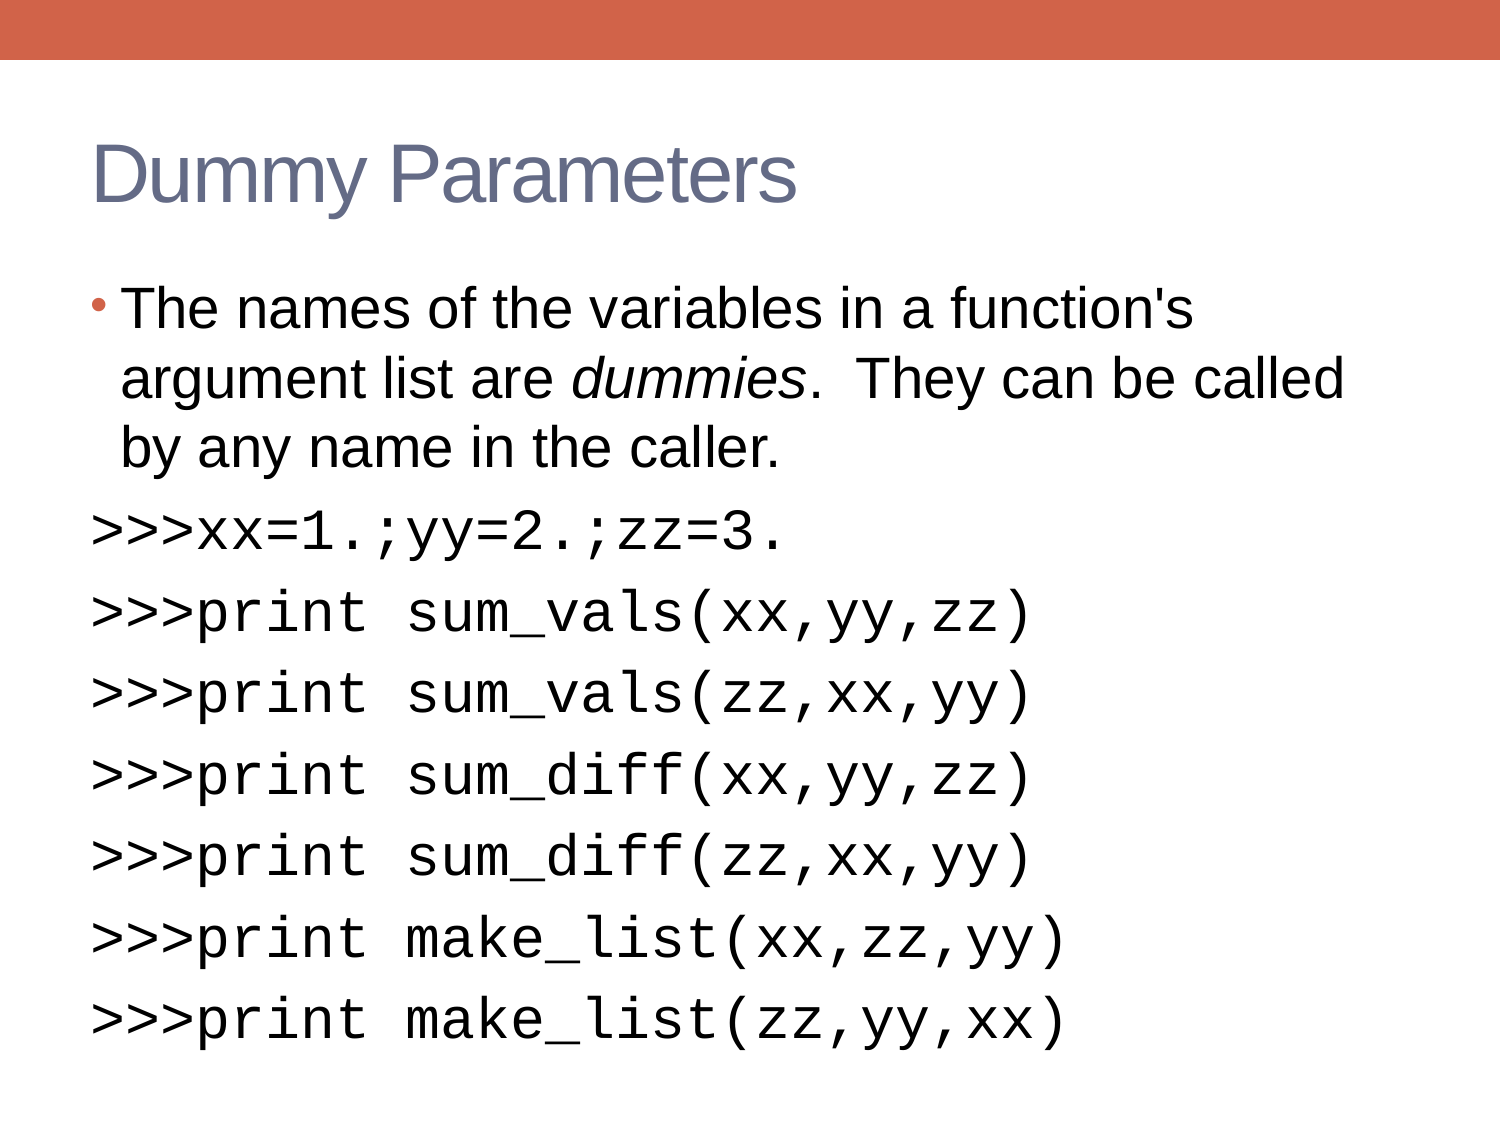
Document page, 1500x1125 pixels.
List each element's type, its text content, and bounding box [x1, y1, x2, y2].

title Dummy Parameters [75, 87, 1425, 250]
list The names of the variables in a function's argument list are dummies. They can be called by any name in the caller. >>>xx=1.;yy=2.;zz=3. >>>print sum_vals(xx,yy,zz) >>>print sum_vals(zz,xx,yy) >>>print sum_diff(xx,yy,zz) >>>print sum_diff(zz,xx,yy) >>>print make_list(xx,zz,yy) >>>print make_list(zz,yy,xx) [75, 262, 1425, 1063]
